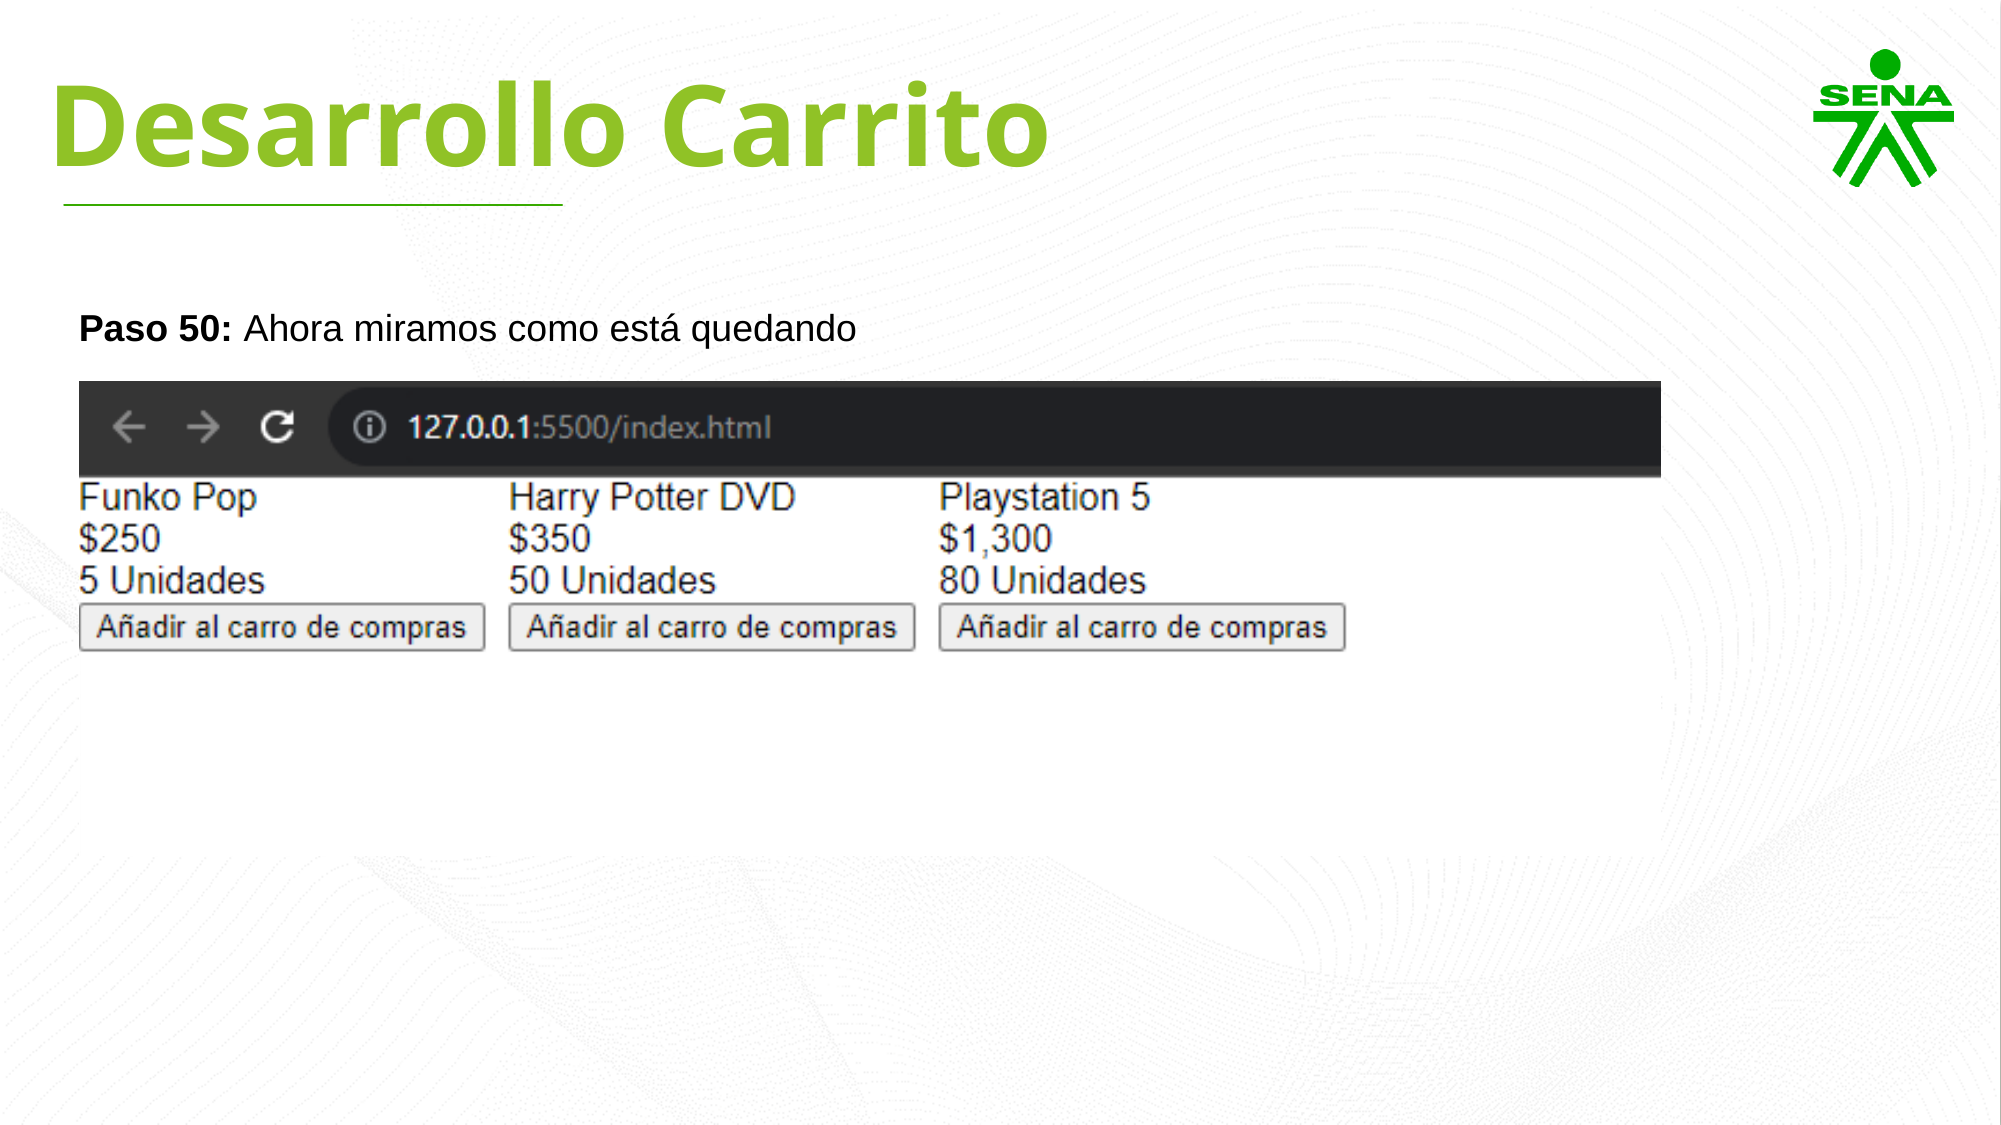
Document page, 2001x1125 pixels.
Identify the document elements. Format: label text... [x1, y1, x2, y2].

picture [0, 0, 2000, 1125]
text_box Paso 50: Ahora miramos como está quedando [64, 293, 1699, 357]
text_box Desarrollo Carrito [33, 46, 1468, 197]
